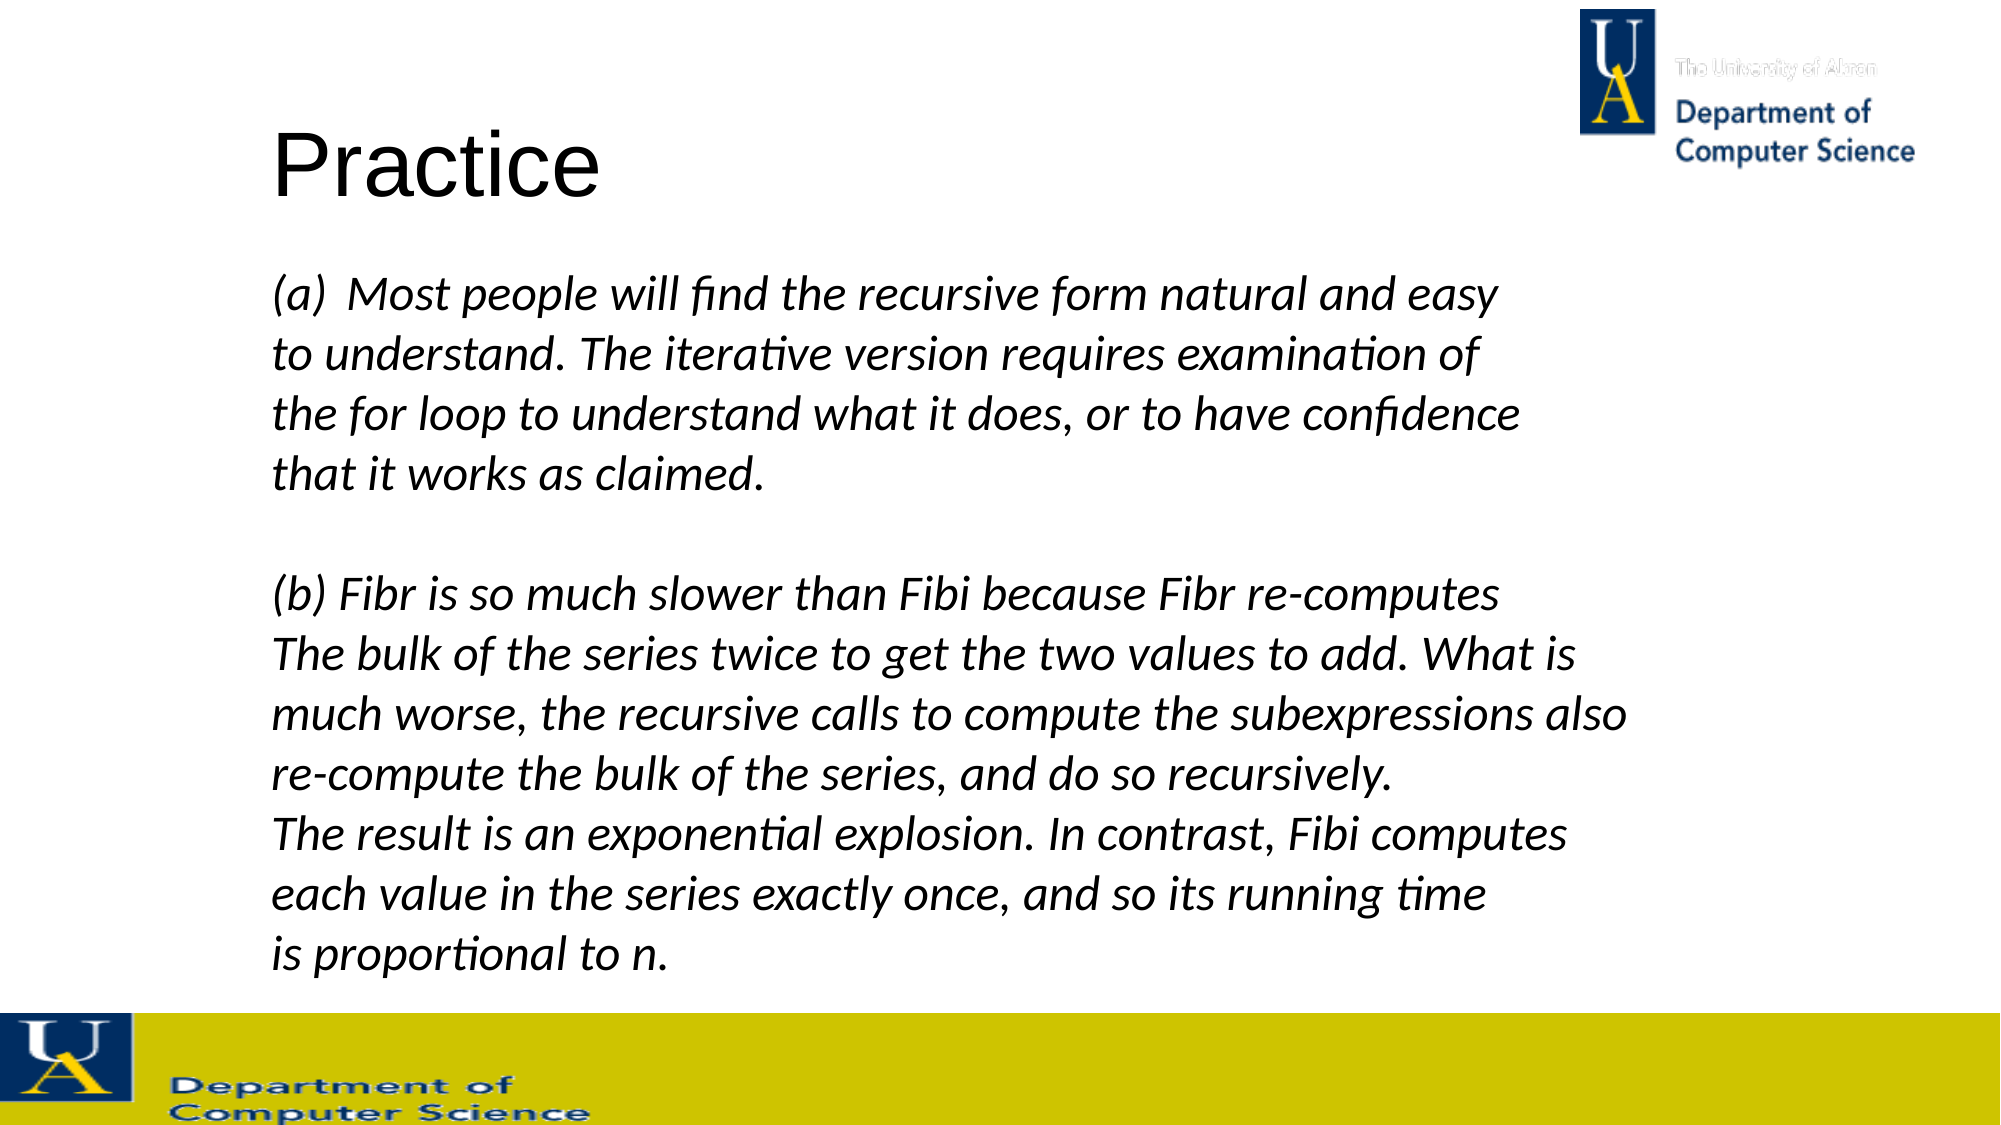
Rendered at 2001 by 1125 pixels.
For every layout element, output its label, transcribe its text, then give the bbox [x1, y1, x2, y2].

title Practice [256, 58, 1298, 253]
picture [0, 1013, 2000, 1125]
picture [1580, 9, 2001, 198]
text_box Most people will find the recursive form natural and easy to understand. The iterative version requires examination of the for loop to understand what it does, or to have confidence that it works as claimed. (b) Fibr is so much slower than Fibi because Fibr re-computes The bulk of the series twice to get the two values to add. What is much worse, the recursive calls to compute the subexpressions also re-compute the bulk of the series, and do so recursively. The result is an exponential explosion. In contrast, Fibi computes each value in the series exactly once, and so its running time is proportional to n. [256, 253, 1717, 988]
